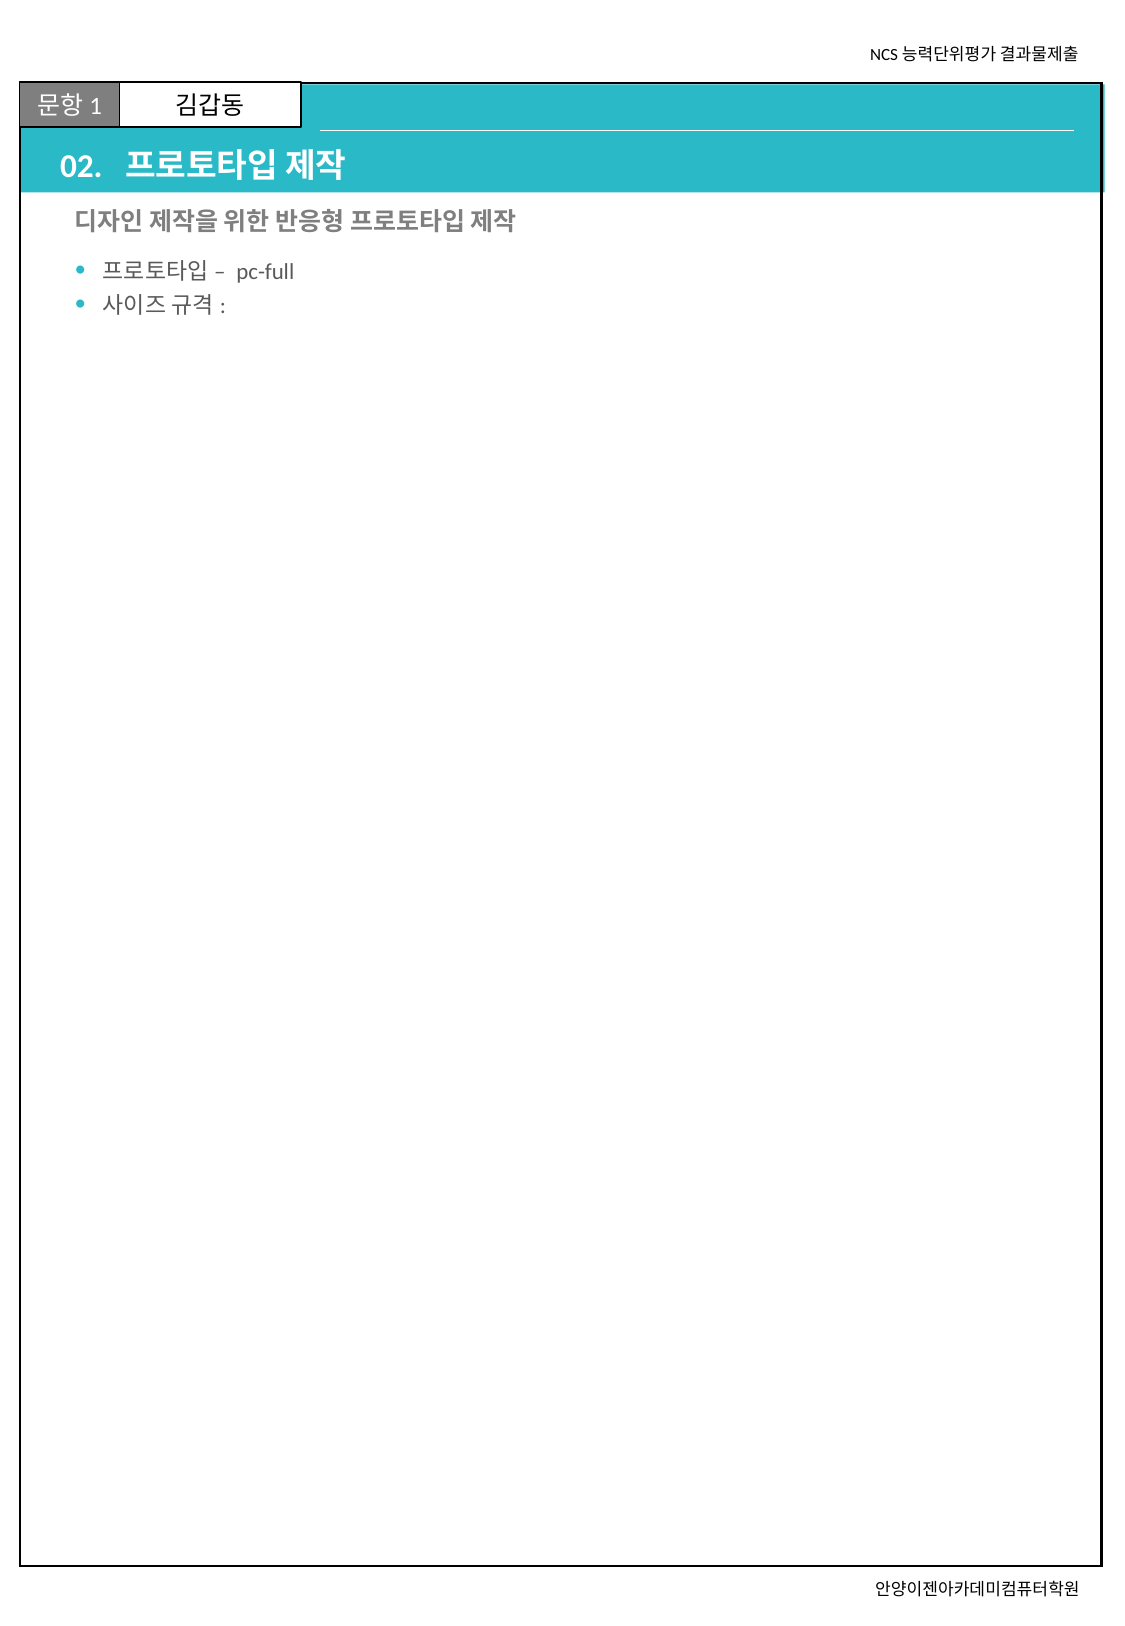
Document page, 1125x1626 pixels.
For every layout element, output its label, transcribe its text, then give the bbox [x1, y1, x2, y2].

title 02. 프로토타입 제작 [45, 141, 1073, 193]
subtitle 디자인 제작을 위한 반응형 프로토타입 제작 [59, 202, 1076, 243]
list 프로토타입 – pc-full 사이즈 규격: [59, 249, 529, 301]
